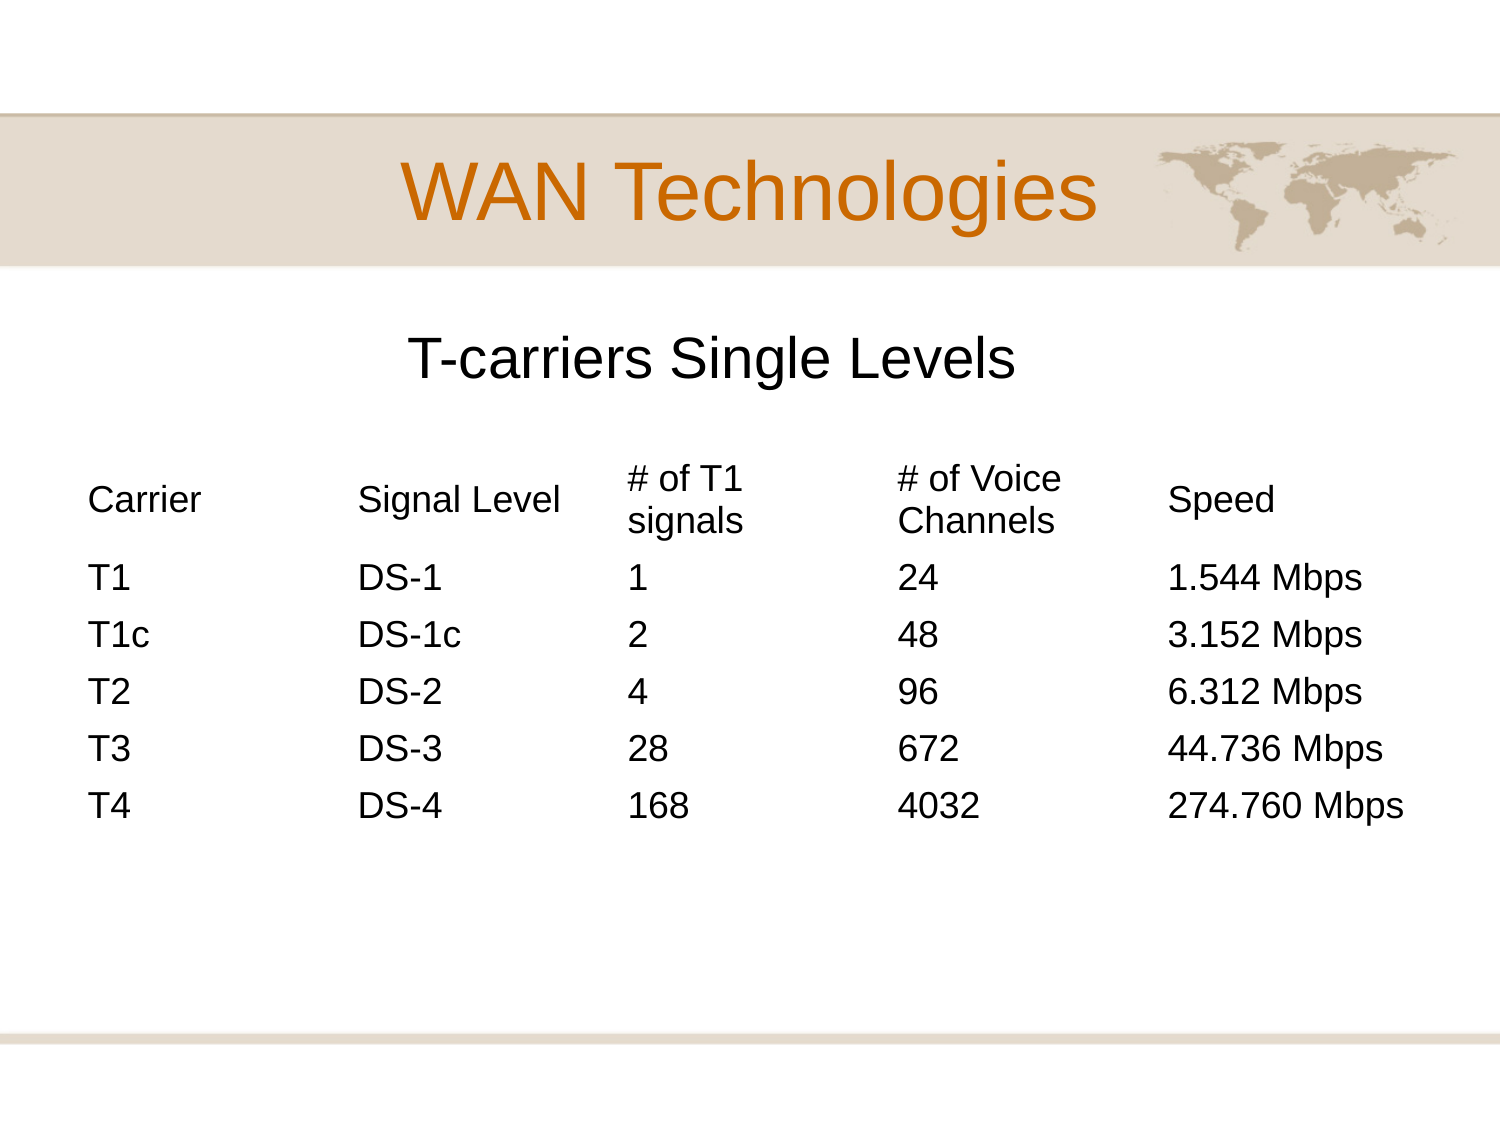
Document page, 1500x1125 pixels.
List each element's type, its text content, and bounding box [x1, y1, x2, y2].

table_cell 1.544 Mbps [1153, 549, 1423, 606]
table_header # of T1 signals [613, 450, 883, 549]
table_header Carrier [73, 450, 343, 549]
table_cell T1 [73, 549, 343, 606]
picture [0, 0, 1500, 1125]
table_cell 44.736 Mbps [1153, 720, 1423, 777]
table_cell DS-1 [343, 549, 613, 606]
table_cell 2 [613, 606, 883, 663]
table_cell T1c [73, 606, 343, 663]
table_header # of Voice Channels [883, 450, 1153, 549]
table_cell 28 [613, 720, 883, 777]
text_box T-carriers Single Levels [200, 312, 1225, 398]
table_cell DS-2 [343, 663, 613, 720]
table_cell T2 [73, 663, 343, 720]
table_cell T3 [73, 720, 343, 777]
table_cell 48 [883, 606, 1153, 663]
table_cell DS-4 [343, 777, 613, 834]
table_cell 4 [613, 663, 883, 720]
table_cell 96 [883, 663, 1153, 720]
table_cell 24 [883, 549, 1153, 606]
table_cell T4 [73, 777, 343, 834]
table_header Speed [1153, 450, 1423, 549]
table_cell 3.152 Mbps [1153, 606, 1423, 663]
table_cell DS-1c [343, 606, 613, 663]
table_cell 274.760 Mbps [1153, 777, 1423, 834]
table_cell 672 [883, 720, 1153, 777]
title WAN Technologies [75, 112, 1425, 263]
table_cell DS-3 [343, 720, 613, 777]
table_header Signal Level [343, 450, 613, 549]
table_cell 1 [613, 549, 883, 606]
table_cell 168 [613, 777, 883, 834]
table_cell 6.312 Mbps [1153, 663, 1423, 720]
table_cell 4032 [883, 777, 1153, 834]
